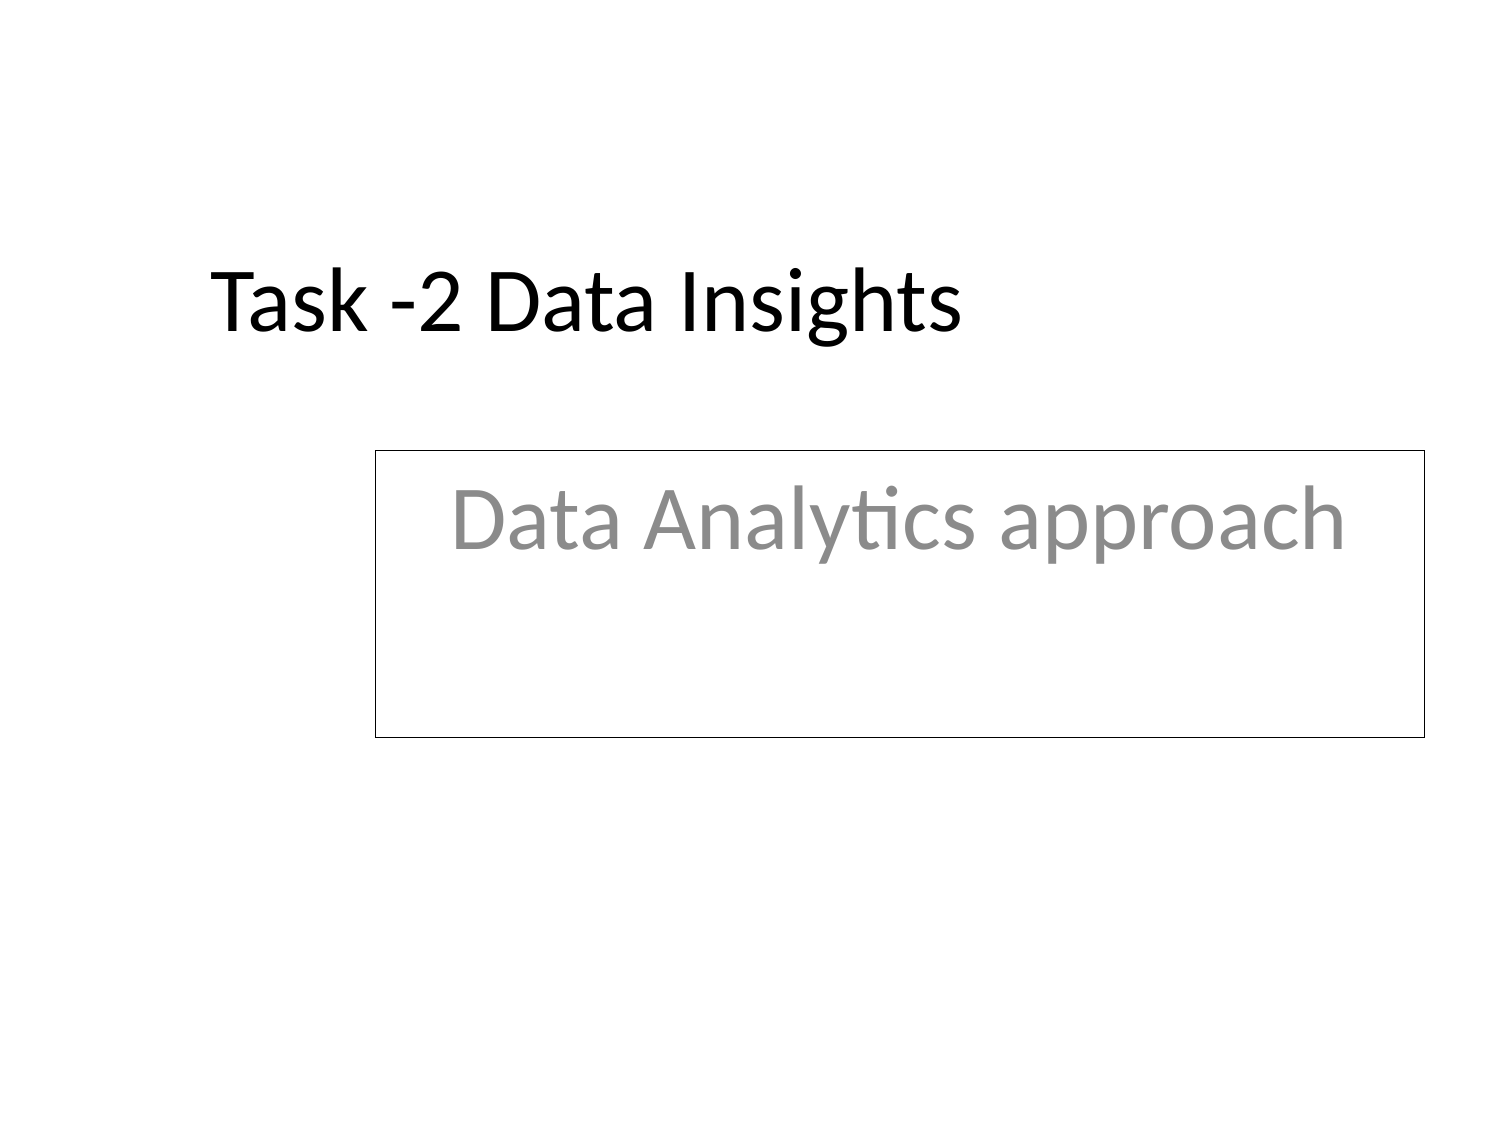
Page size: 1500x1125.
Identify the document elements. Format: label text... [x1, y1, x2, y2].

subtitle Data Analytics approach [375, 450, 1425, 738]
title Task -2 Data Insights [0, 62, 1225, 529]
